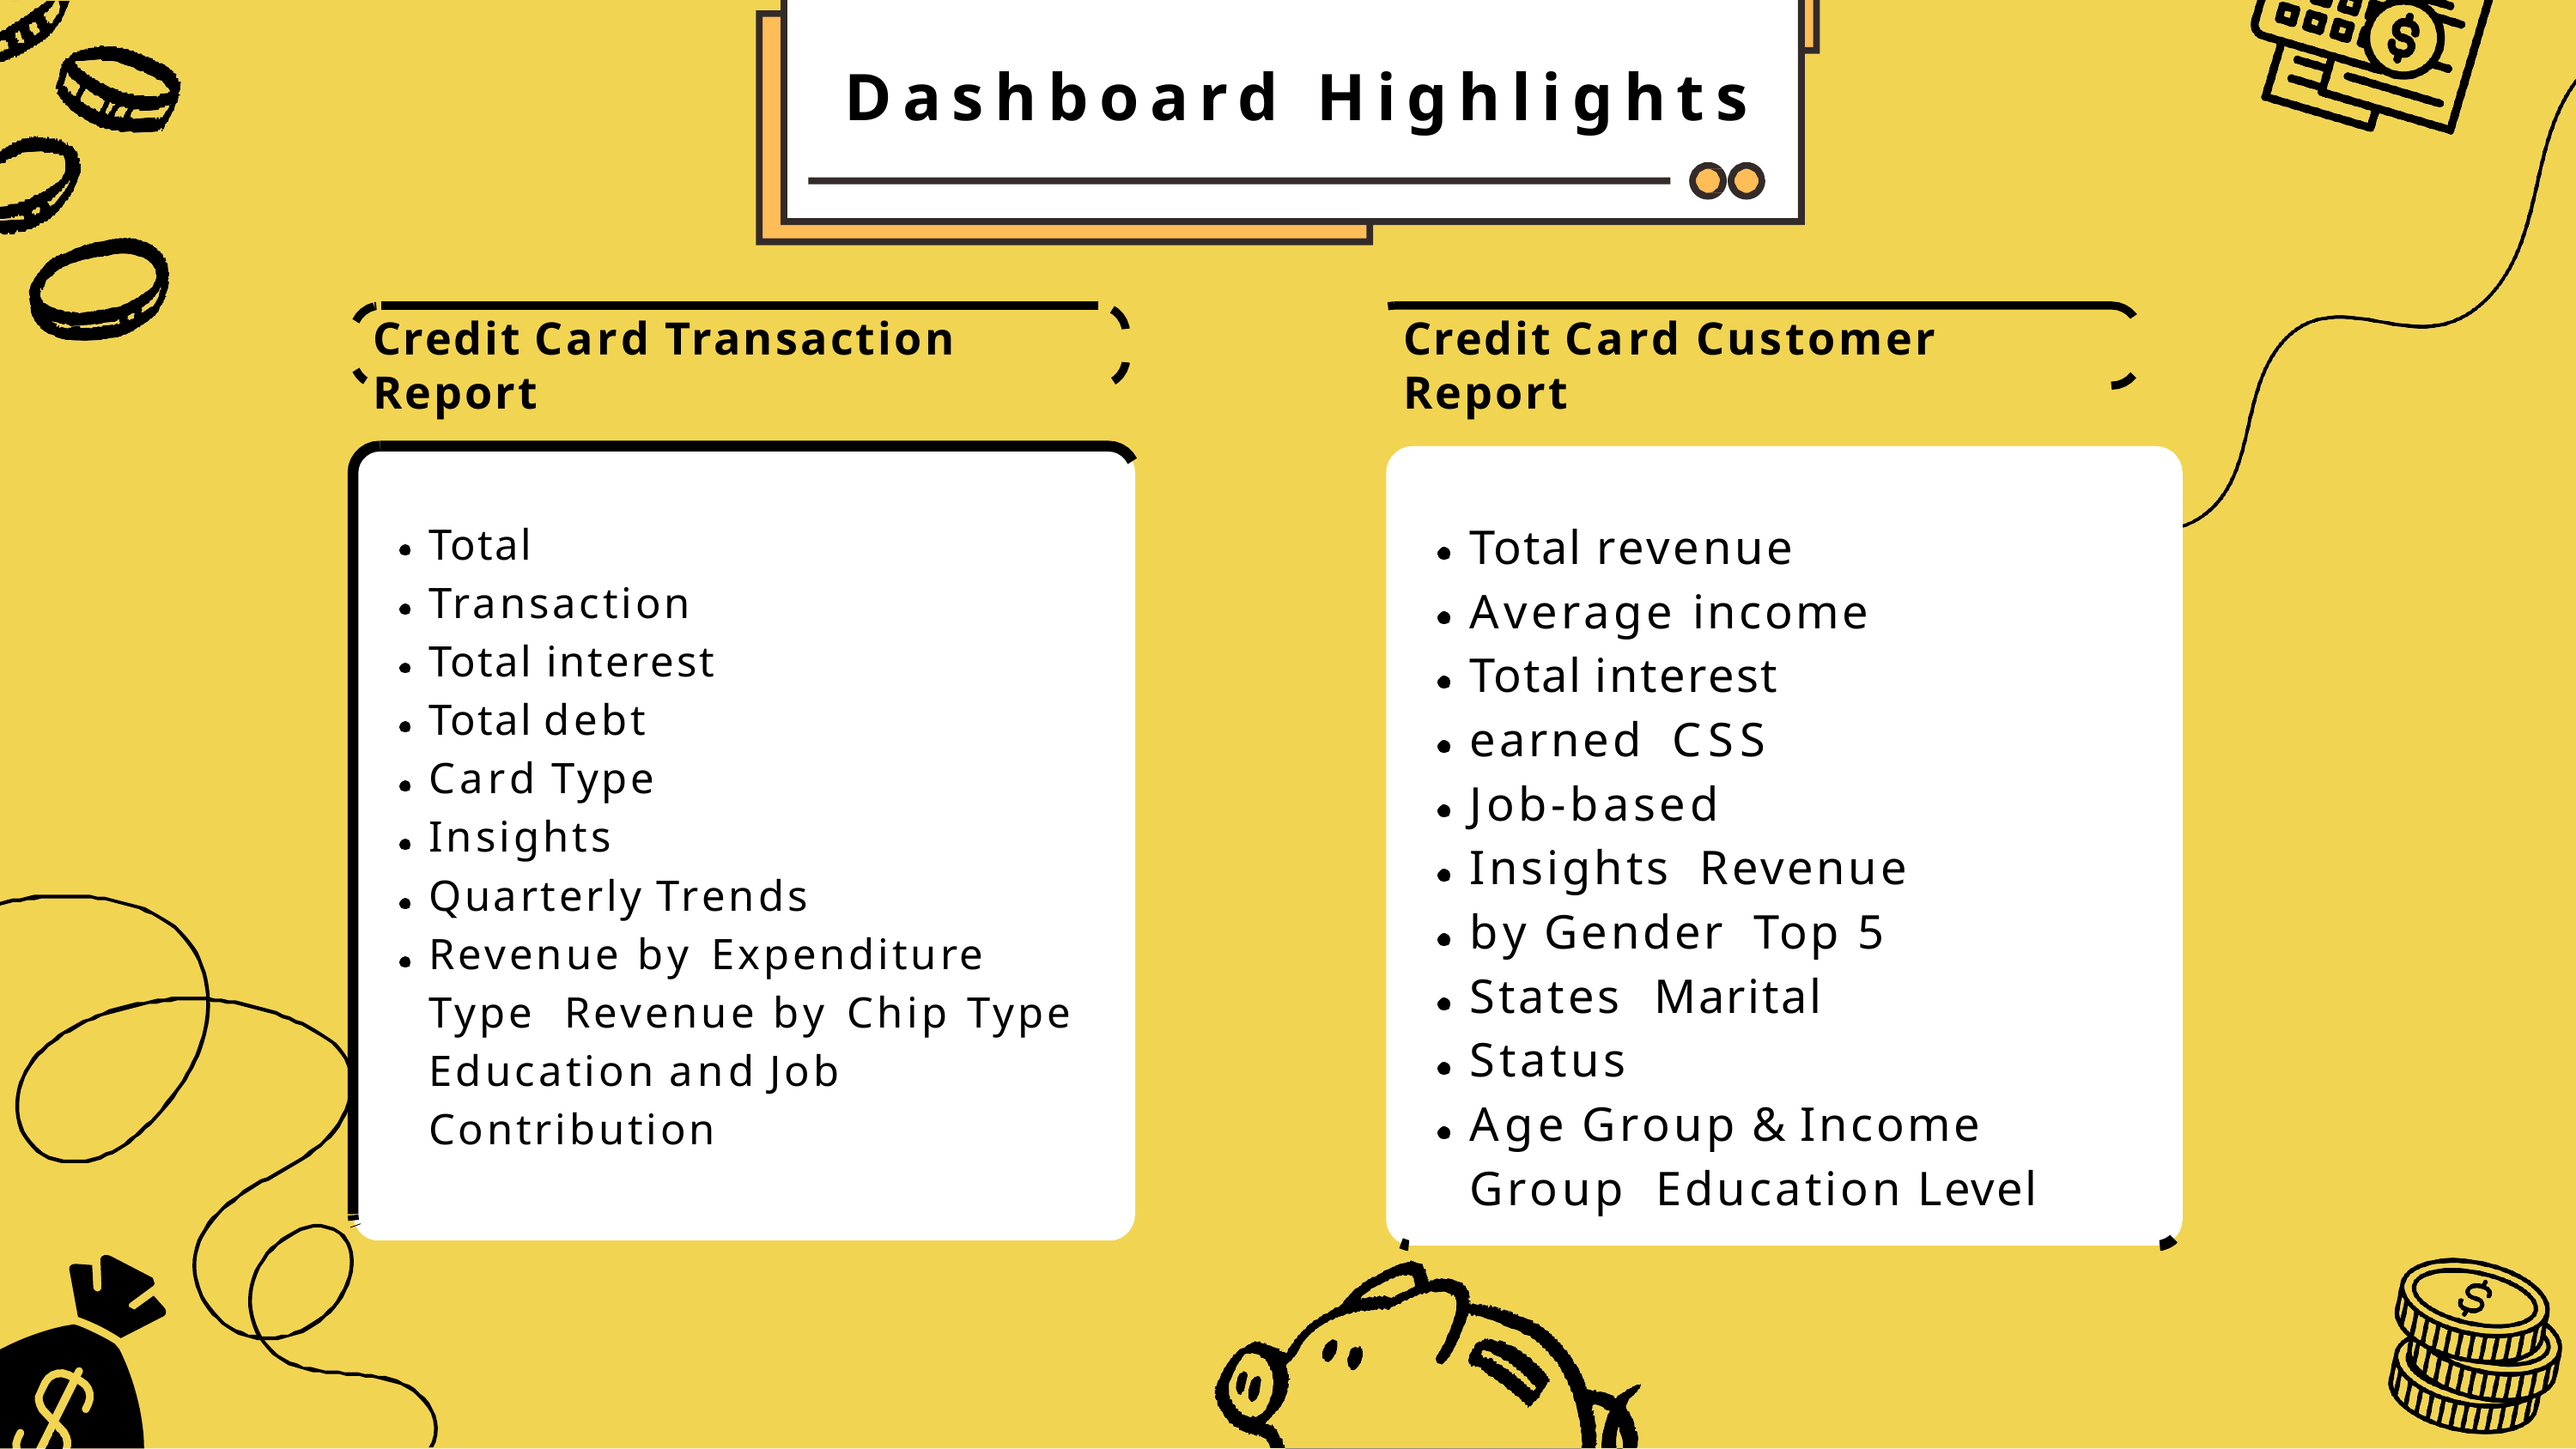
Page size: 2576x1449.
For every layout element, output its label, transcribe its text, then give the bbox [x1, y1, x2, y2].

picture [2140, 0, 2576, 531]
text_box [1383, 300, 2184, 1252]
title Dashboard Highlights [841, 54, 1766, 299]
picture [2388, 1258, 2562, 1434]
picture [1213, 1260, 1641, 1449]
text_box Credit Card Transaction Report [371, 308, 1109, 418]
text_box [0, 440, 1139, 1449]
picture [0, 0, 182, 341]
